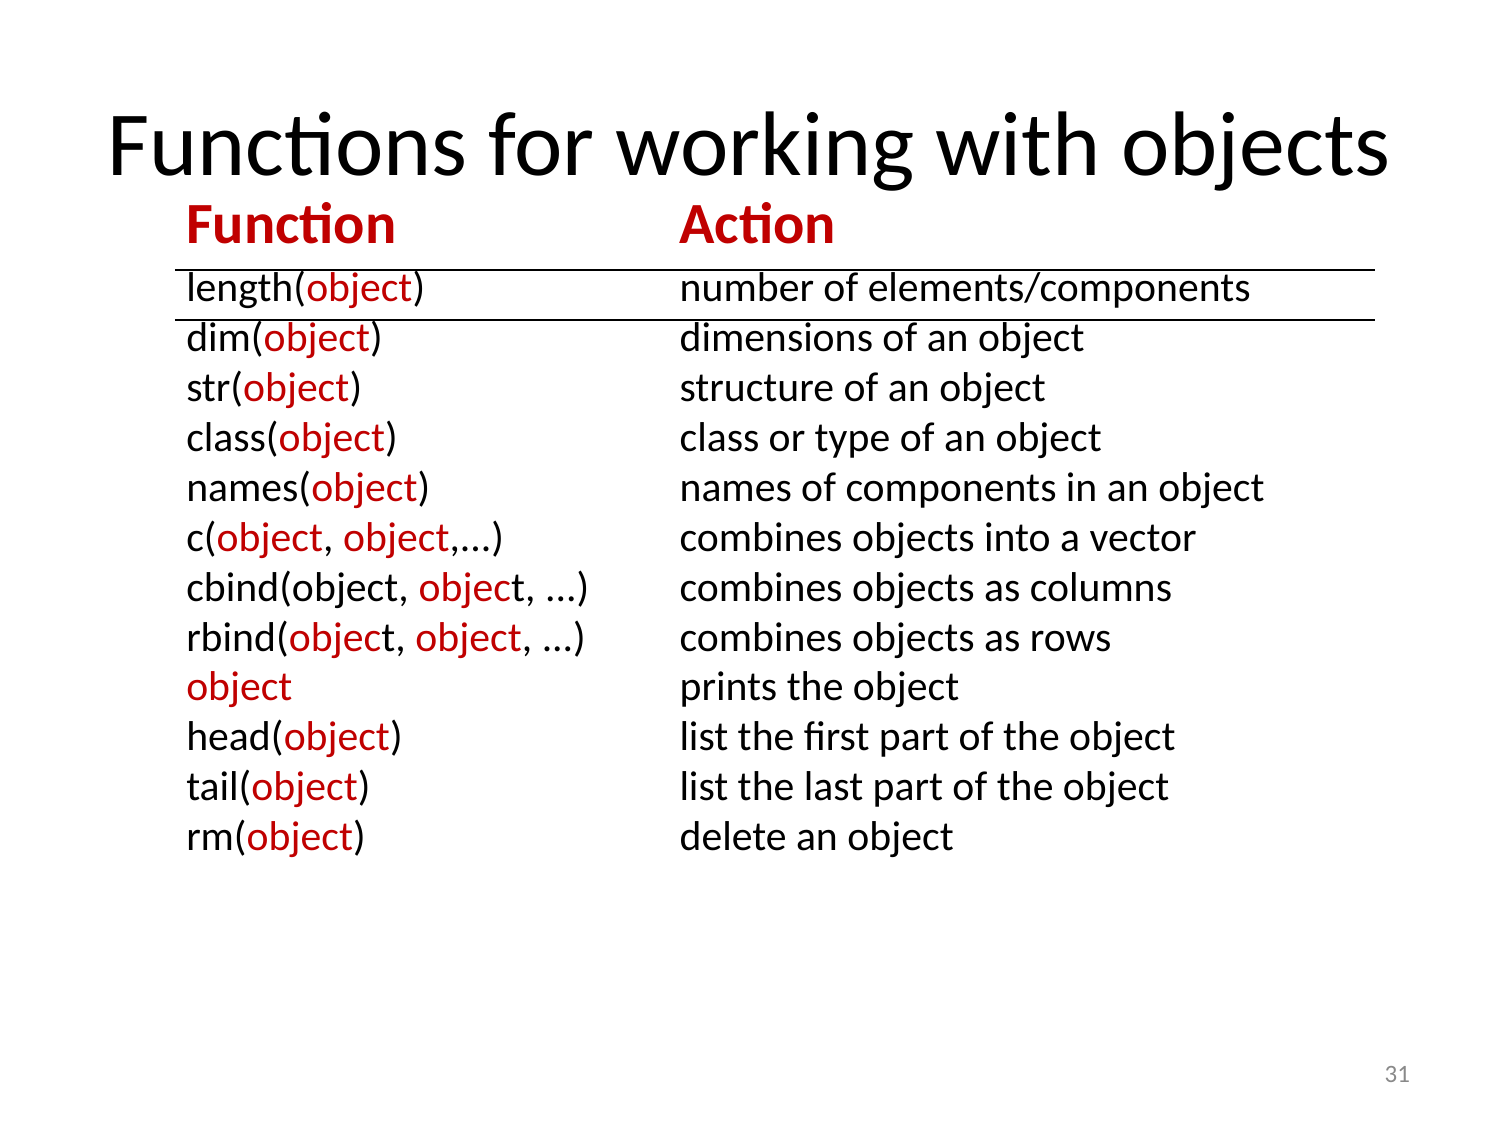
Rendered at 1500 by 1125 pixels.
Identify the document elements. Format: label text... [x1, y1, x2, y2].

table_cell tail(object) [175, 770, 668, 820]
table_cell combines objects into a vector [668, 520, 1375, 570]
table_cell dim(object) [175, 321, 668, 370]
table_cell names of components in an object [668, 470, 1375, 520]
table_cell list the last part of the object [668, 770, 1375, 820]
table_cell list the first part of the object [668, 720, 1375, 770]
table_cell class(object) [175, 420, 668, 470]
table_cell head(object) [175, 720, 668, 770]
table_header Action [668, 200, 1375, 269]
table_cell combines objects as rows [668, 620, 1375, 670]
table_cell cbind(object, object, ...) [175, 570, 668, 620]
table_cell structure of an object [668, 370, 1375, 420]
table_cell length(object) [175, 271, 668, 319]
slide_number 57 [1074, 1042, 1425, 1103]
table_cell names(object) [175, 470, 668, 520]
table_cell dimensions of an object [668, 321, 1375, 370]
table_cell prints the object [668, 670, 1375, 720]
table_cell object [175, 670, 668, 720]
table_header Function [175, 200, 668, 269]
table_cell str(object) [175, 370, 668, 420]
table_cell c(object, object,...) [175, 520, 668, 570]
table_cell number of elements/components [668, 271, 1375, 319]
table_cell delete an object [668, 820, 1375, 870]
table_cell rm(object) [175, 820, 668, 870]
title Functions for working with objects [75, 45, 1425, 233]
table_cell combines objects as columns [668, 570, 1375, 620]
table_cell class or type of an object [668, 420, 1375, 470]
table_cell rbind(object, object, ...) [175, 620, 668, 670]
